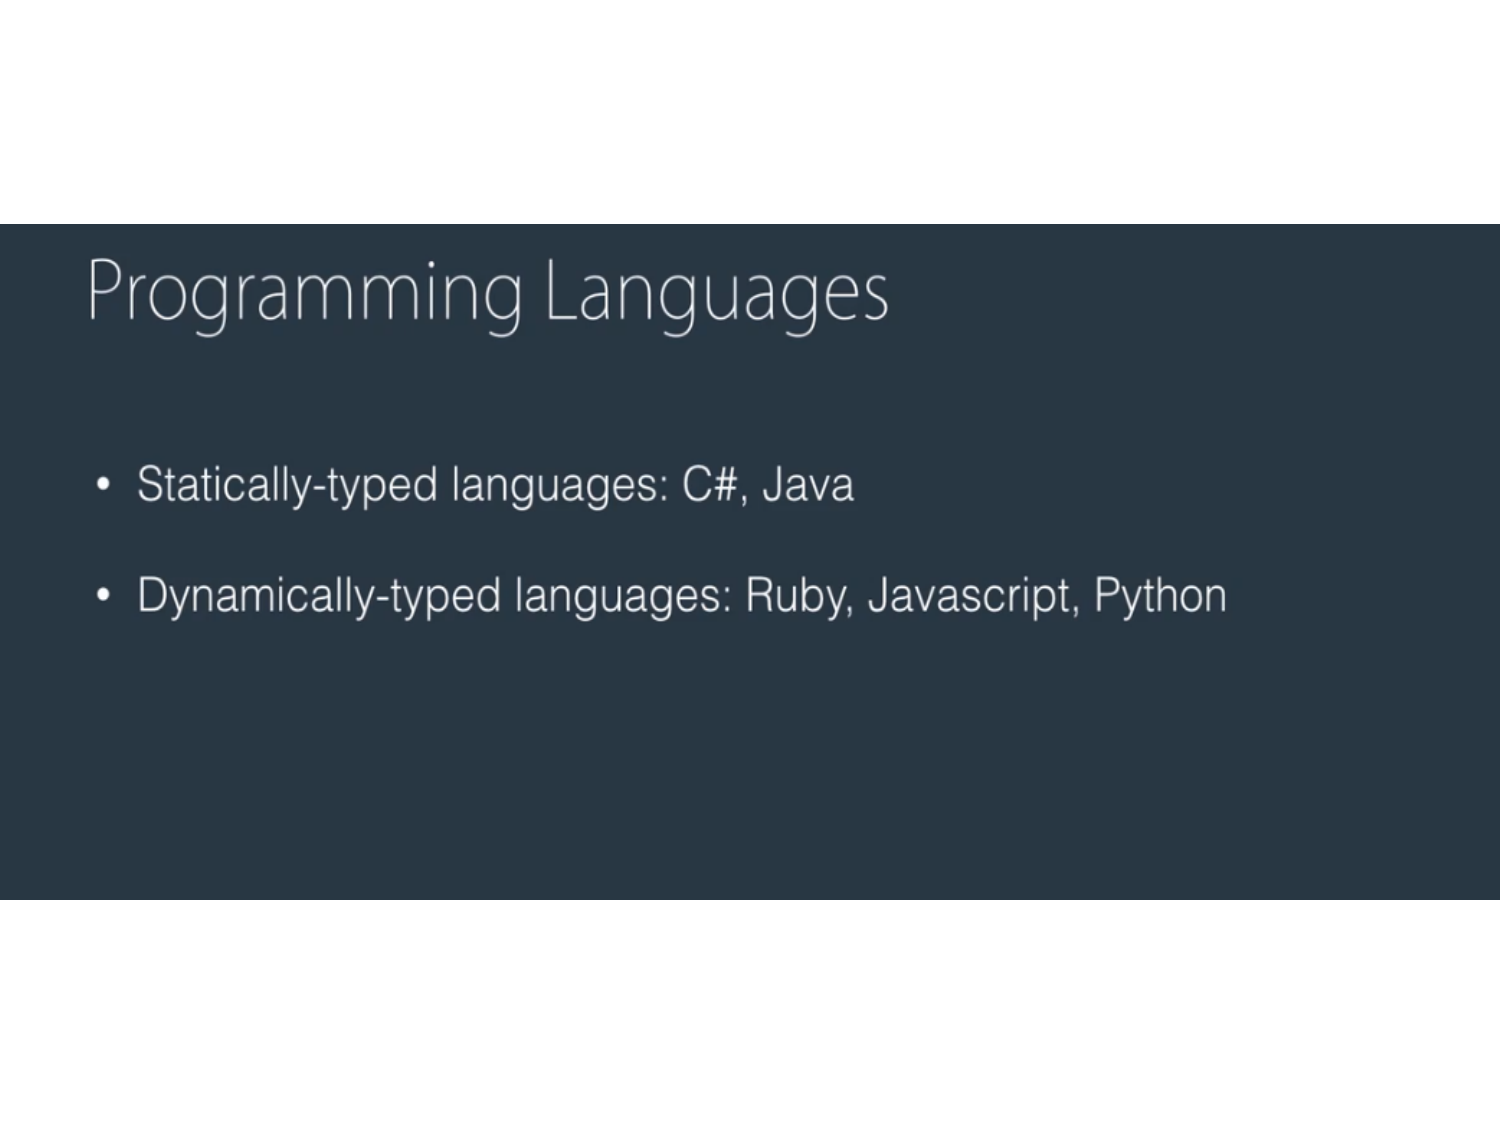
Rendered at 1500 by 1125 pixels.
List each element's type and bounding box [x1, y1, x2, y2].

picture [0, 224, 1500, 901]
